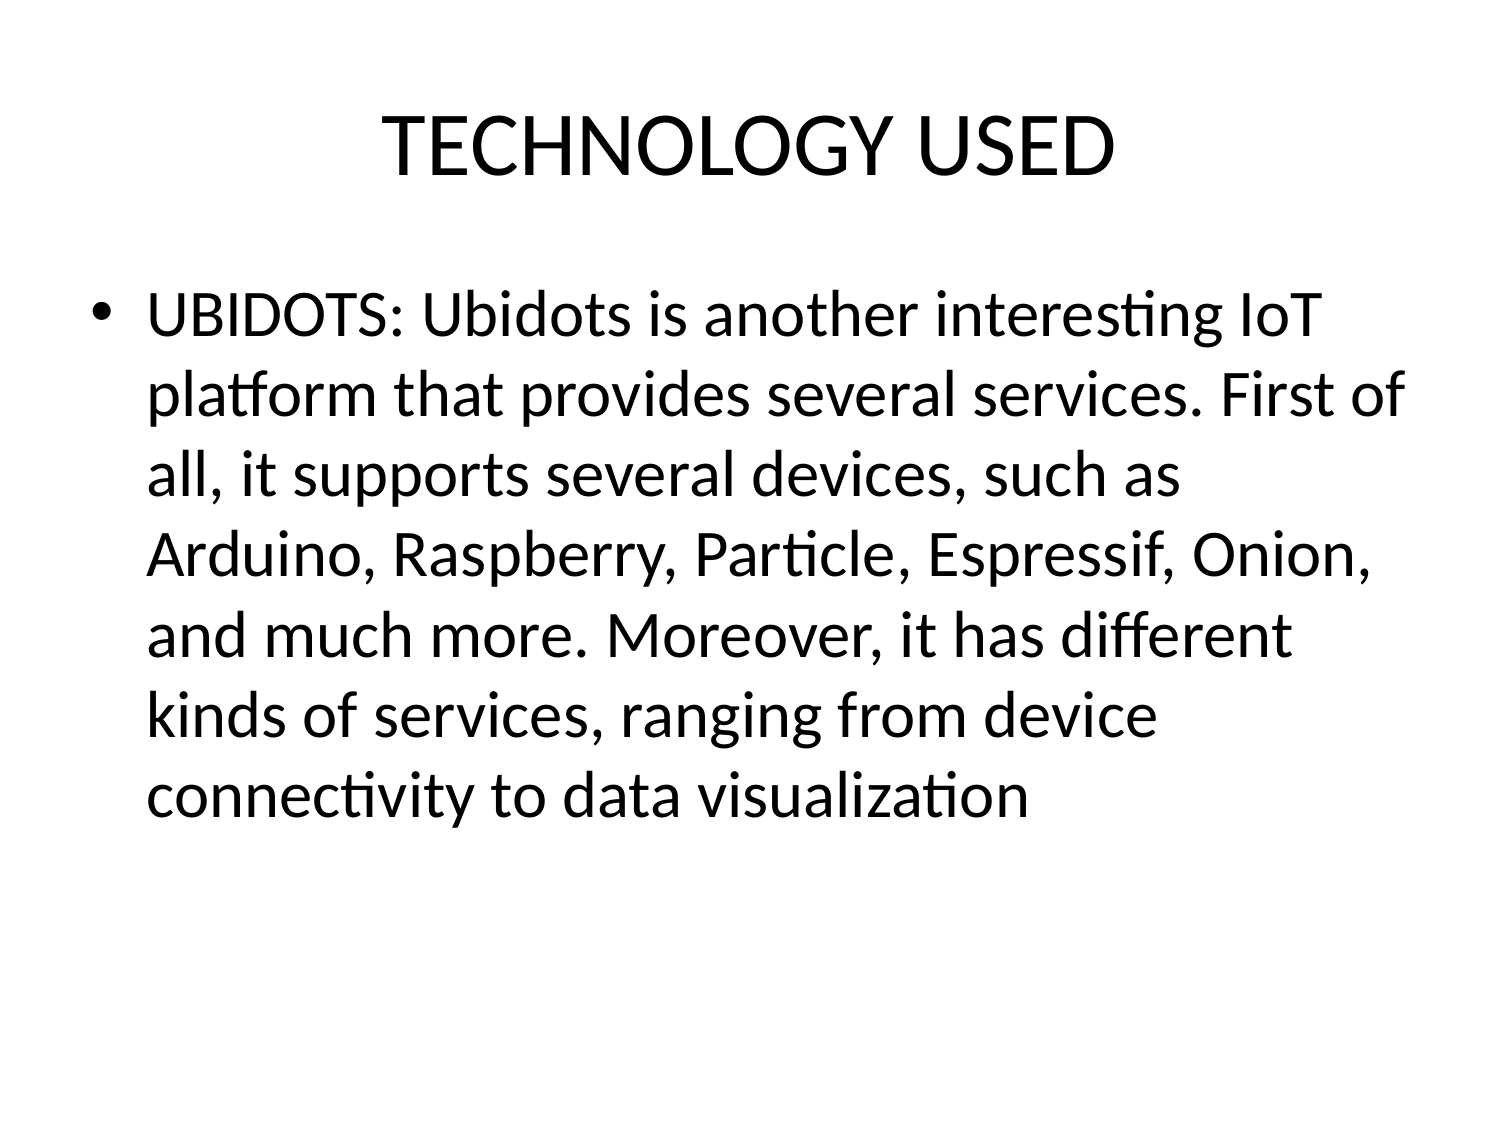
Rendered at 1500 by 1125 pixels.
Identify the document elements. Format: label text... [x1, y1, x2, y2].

title TECHNOLOGY USED [75, 45, 1425, 233]
list UBIDOTS: Ubidots is another interesting IoT platform that provides several services. First of all, it supports several devices, such as Arduino, Raspberry, Particle, Espressif, Onion, and much more. Moreover, it has different kinds of services, ranging from device connectivity to data visualization [75, 262, 1425, 1005]
